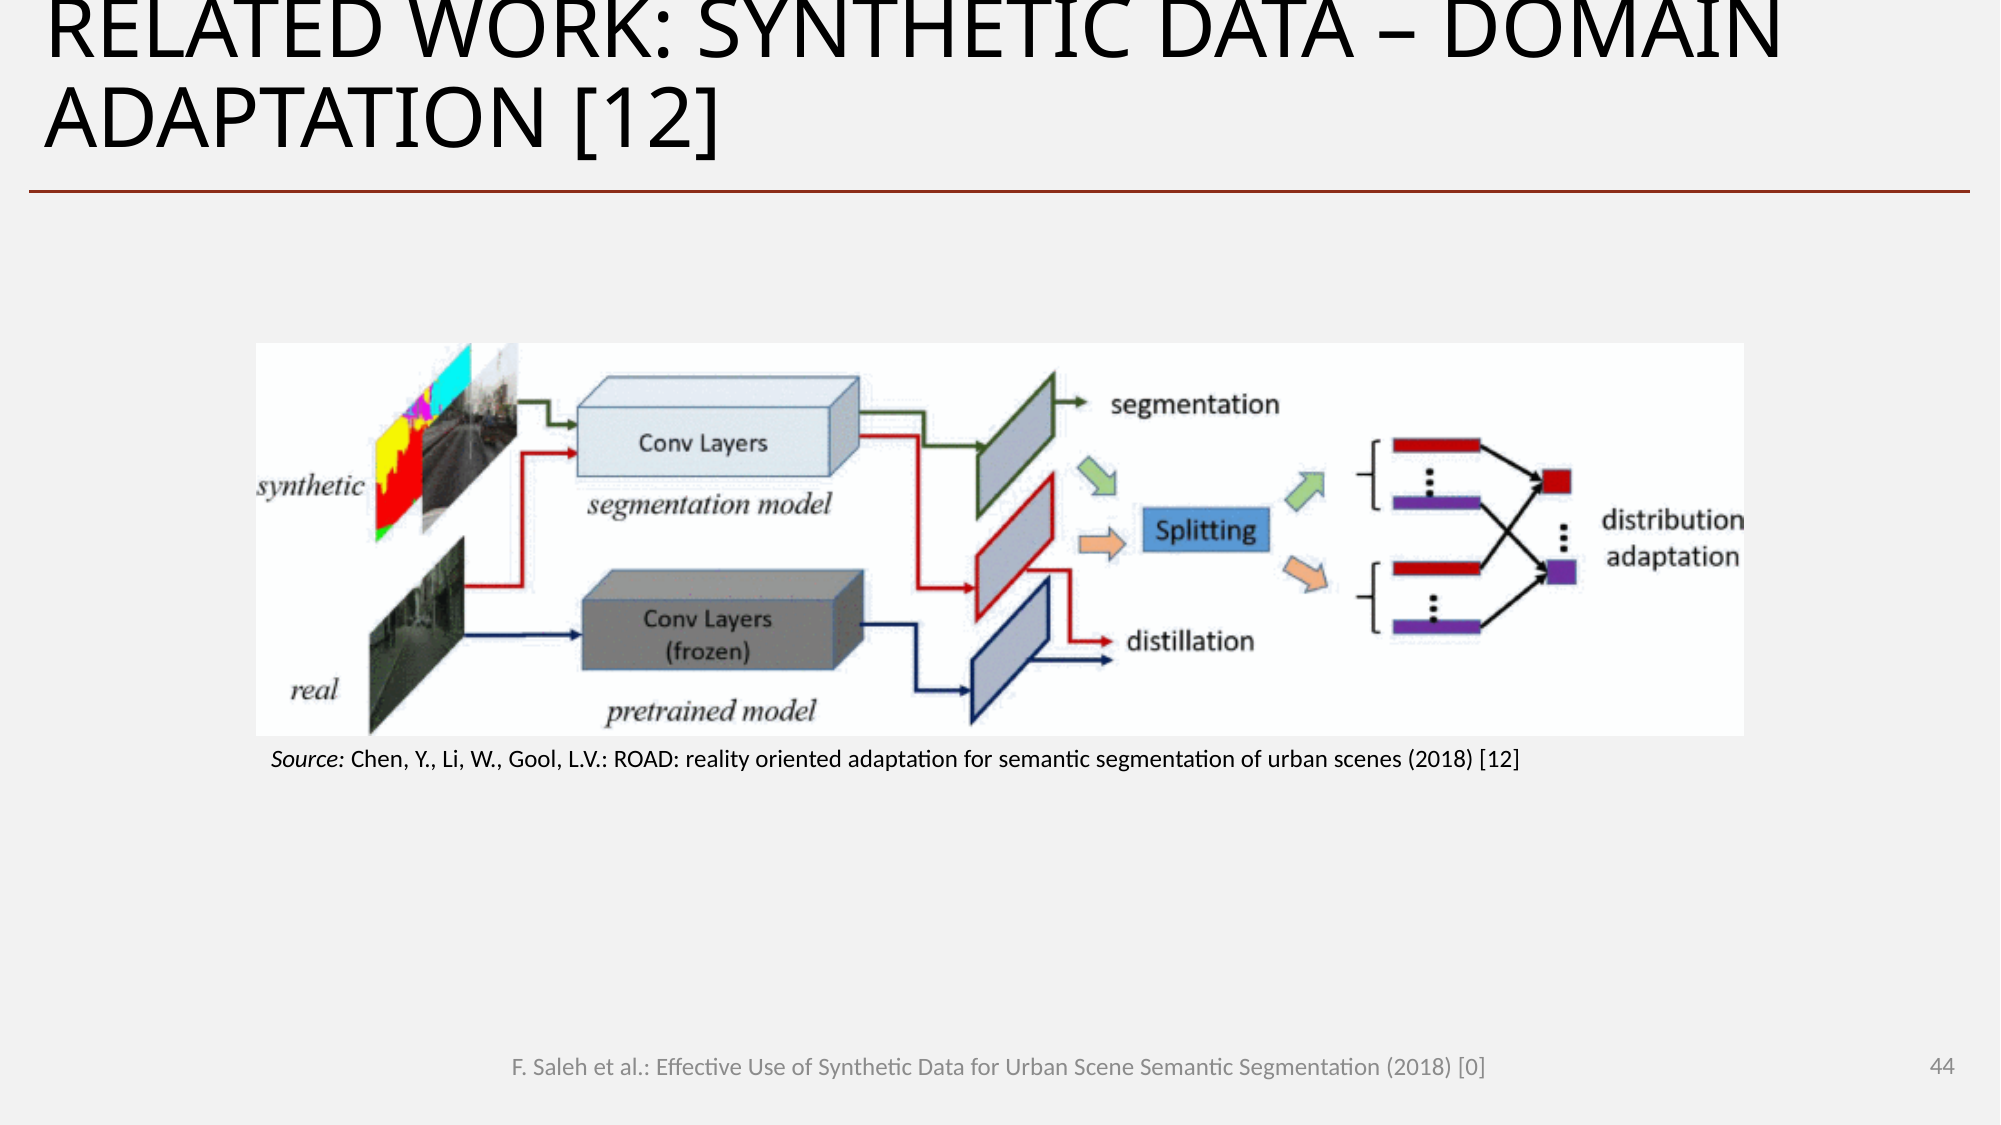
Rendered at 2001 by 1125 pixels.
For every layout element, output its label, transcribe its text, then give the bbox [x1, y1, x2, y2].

footer F. Saleh et al.: Effective Use of Synthetic Data for Urban Scene Semantic Segmentation (2018) [0] [276, 1036, 1724, 1096]
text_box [256, 343, 1744, 781]
title Related Work: Synthetic Data – Domain Adaptation [12] [29, 29, 1971, 178]
slide_number 44 [1734, 1034, 1971, 1095]
